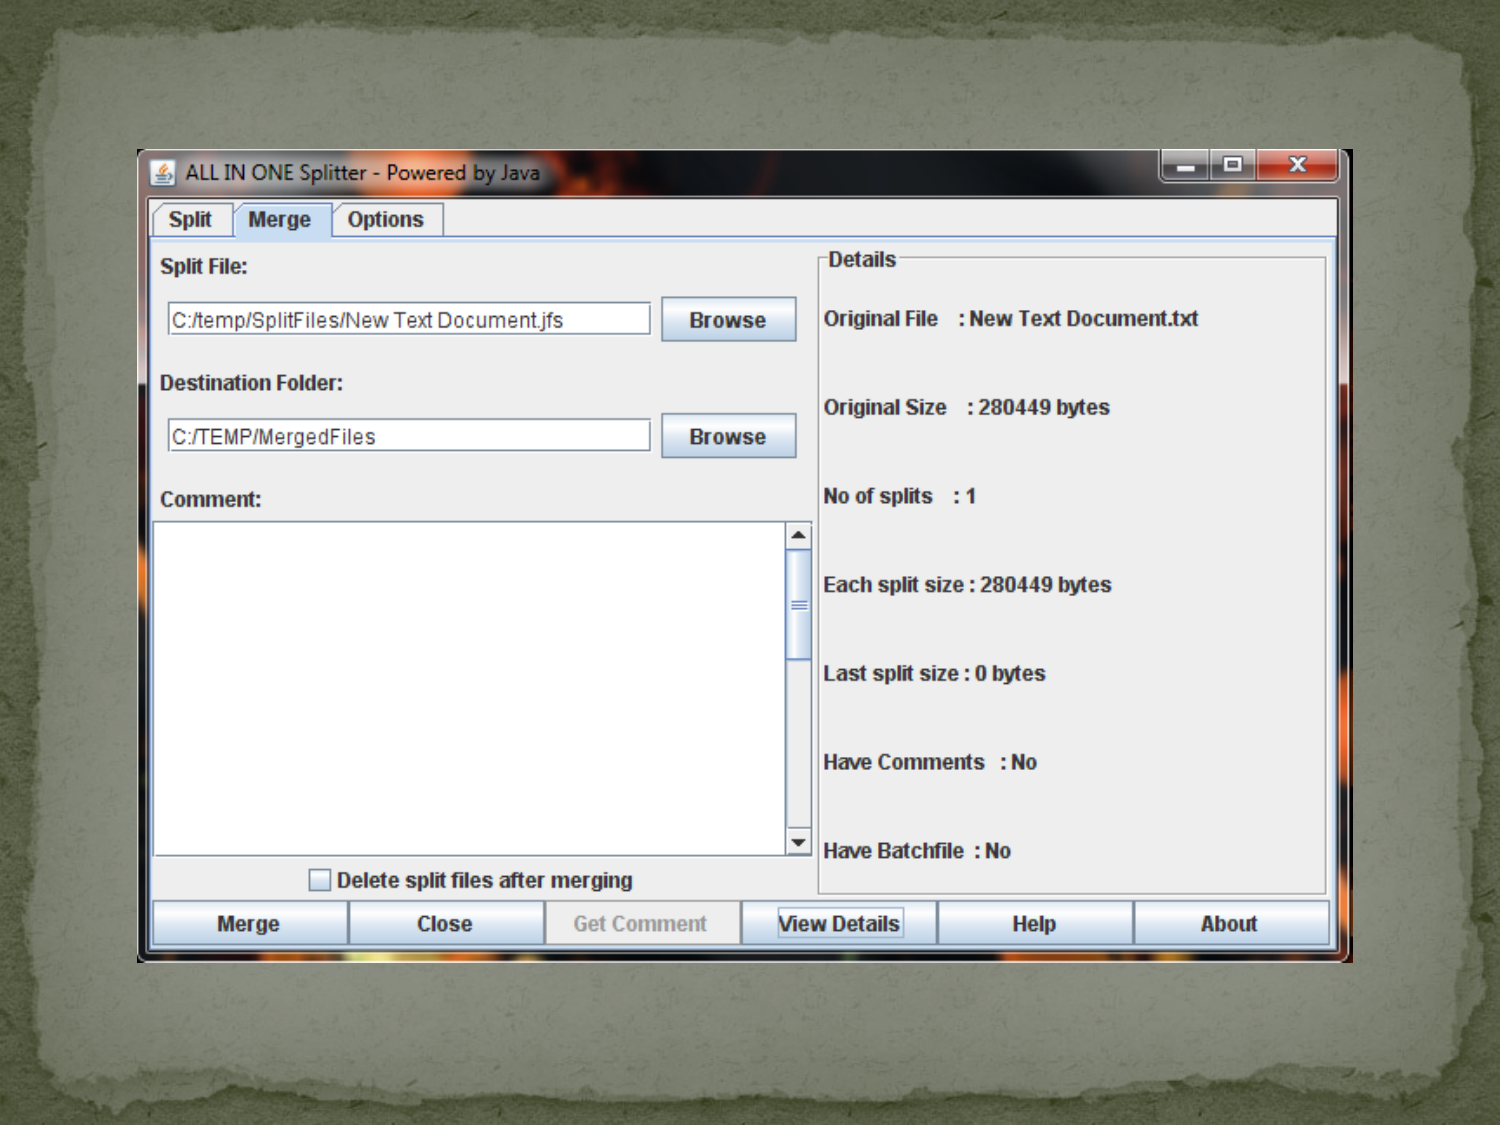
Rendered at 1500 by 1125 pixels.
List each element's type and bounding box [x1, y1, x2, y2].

picture [137, 149, 1353, 963]
